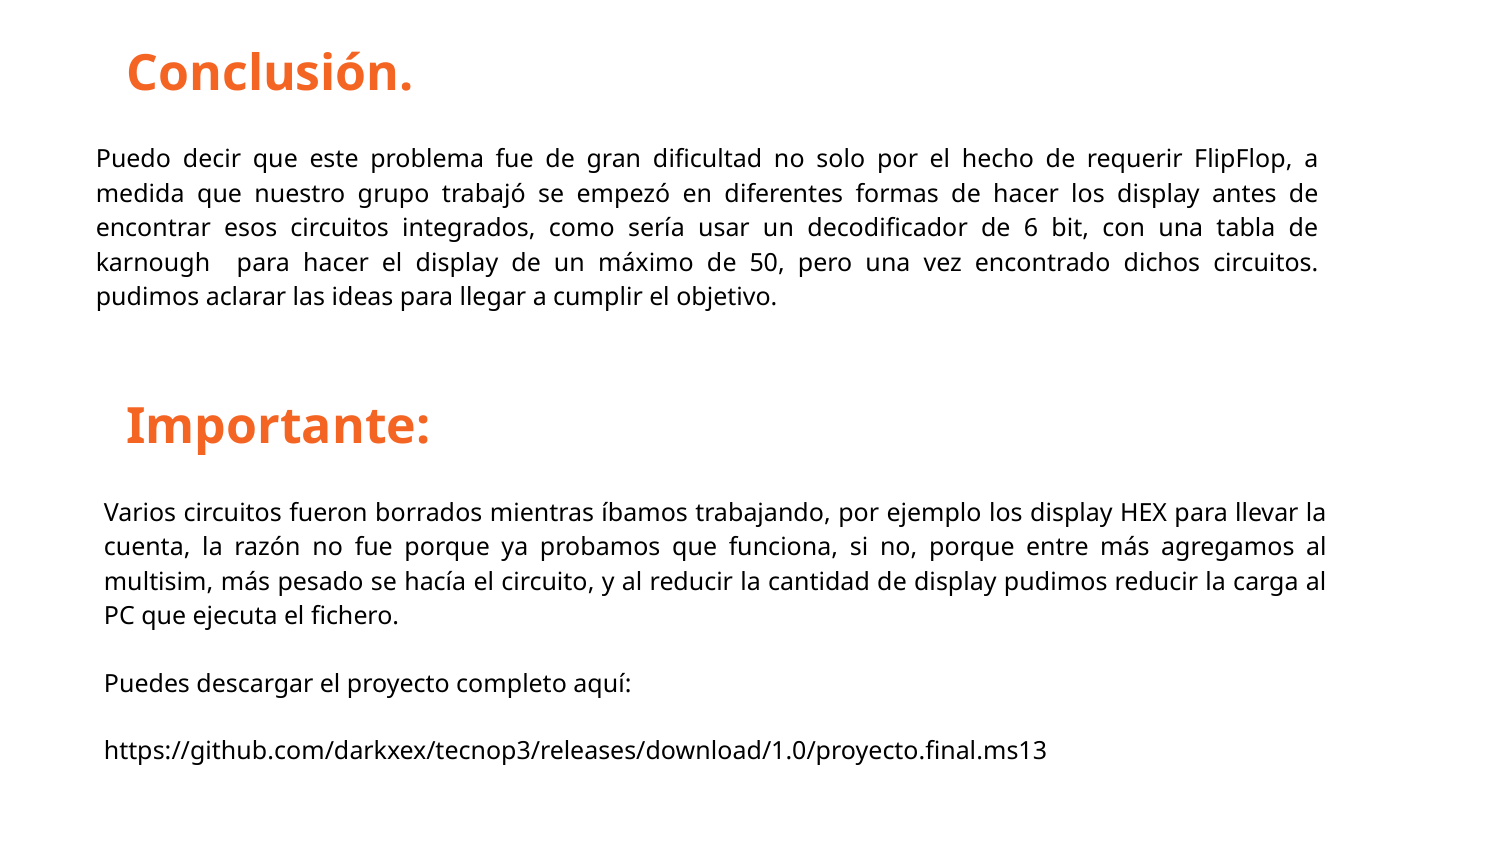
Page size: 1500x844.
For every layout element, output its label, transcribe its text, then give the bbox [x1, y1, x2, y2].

title Conclusión. [49, 25, 492, 152]
title Puedo decir que este problema fue de gran dificultad no solo por el hecho de requerir FlipFlop, a medida que nuestro grupo trabajó se empezó en diferentes formas de hacer los display antes de encontrar esos circuitos integrados, como sería usar un decodificador de 6 bit, con una tabla de karnough para hacer el display de un máximo de 50, pero una vez encontrado dichos circuitos. pudimos aclarar las ideas para llegar a cumplir el objetivo. [80, 123, 1336, 331]
title Importante: [57, 378, 500, 505]
title Varios circuitos fueron borrados mientras íbamos trabajando, por ejemplo los display HEX para llevar la cuenta, la razón no fue porque ya probamos que funciona, si no, porque entre más agregamos al multisim, más pesado se hacía el circuito, y al reducir la cantidad de display pudimos reducir la carga al PC que ejecuta el fichero. Puedes descargar el proyecto completo aquí: https://github.com/darkxex/tecnop3/releases/download/1.0/proyecto.final.ms13 [88, 476, 1344, 764]
